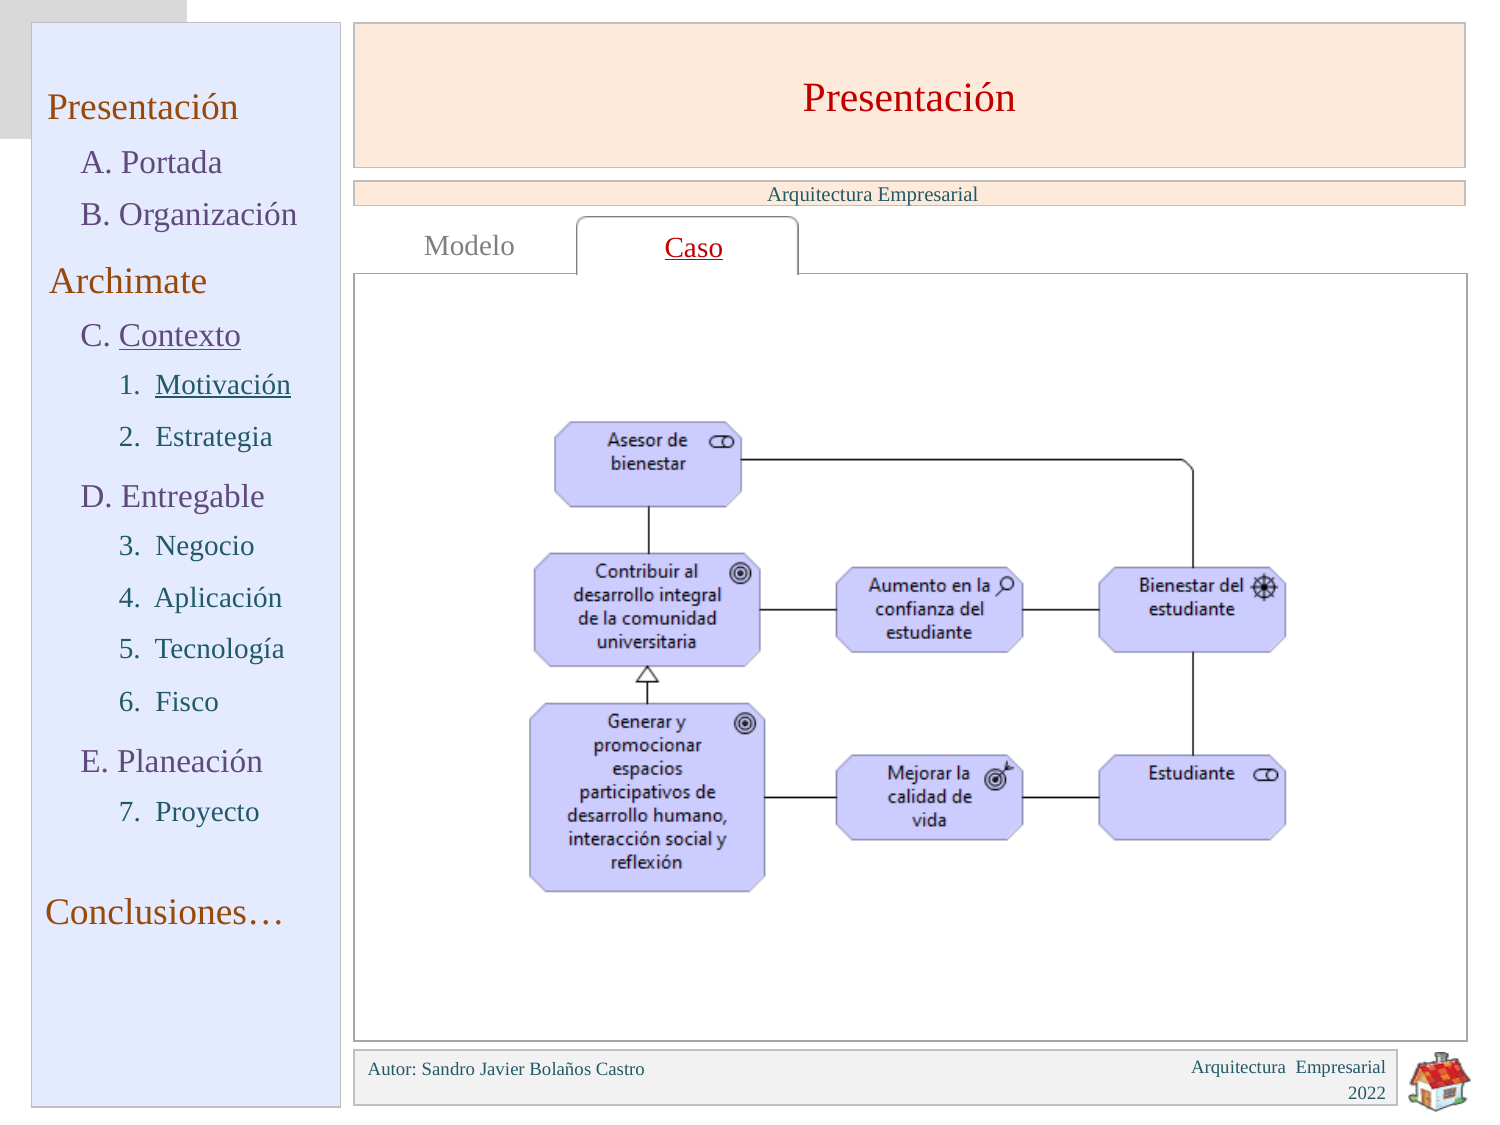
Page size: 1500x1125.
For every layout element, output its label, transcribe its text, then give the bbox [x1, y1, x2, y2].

text_box Modelo [408, 219, 531, 270]
text_box Arquitectura Empresarial 2022 [1143, 1028, 1401, 1111]
text_box Presentación [354, 22, 1465, 168]
text_box Autor: Sandro Javier Bolaños Castro [352, 1048, 780, 1087]
text_box [354, 181, 527, 206]
text_box [31, 22, 341, 1107]
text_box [576, 216, 799, 275]
text_box [354, 273, 1467, 1042]
text_box [1219, 181, 1465, 206]
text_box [28, 74, 317, 941]
text_box MetaProceso de Desarrollo de Software Basado en Gestión del Conocimiento [599, 172, 1291, 181]
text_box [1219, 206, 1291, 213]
text_box [354, 1050, 1143, 1106]
picture [0, 0, 1500, 1125]
text_box Arquitectura Empresarial [527, 173, 1219, 214]
